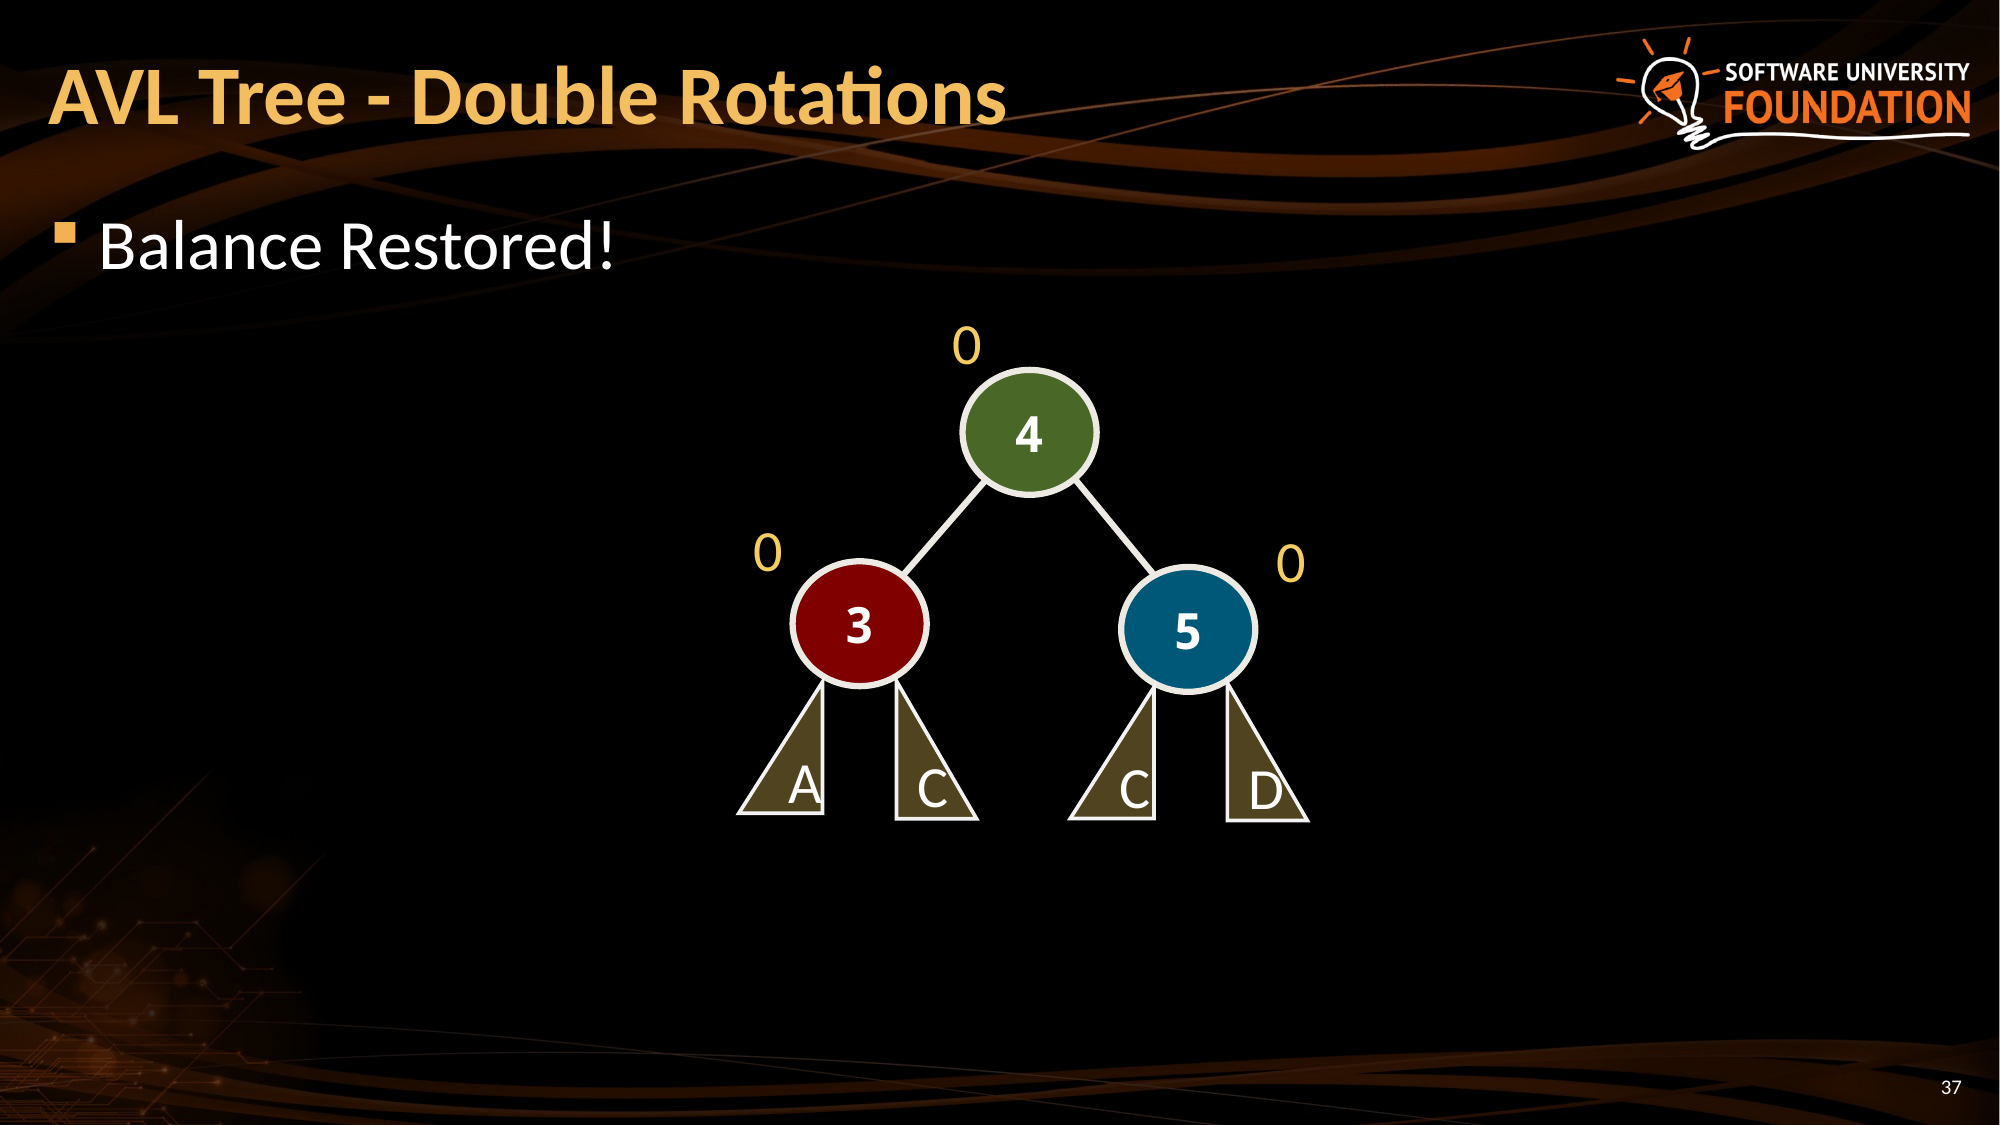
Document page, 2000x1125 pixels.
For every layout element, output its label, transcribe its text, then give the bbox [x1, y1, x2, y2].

text_box C [1068, 683, 1156, 820]
text_box 4 [962, 369, 1097, 495]
title AVL Tree - Double Rotations [30, 6, 1602, 189]
text_box A [736, 678, 824, 815]
text_box 0 [1261, 516, 1354, 602]
text_box 0 [738, 505, 831, 591]
text_box 0 [937, 298, 1030, 384]
picture [0, 0, 2000, 1125]
text_box D [1226, 679, 1310, 822]
text_box 3 [792, 561, 927, 687]
list Balance Restored! [31, 188, 1968, 1103]
text_box 5 [1121, 566, 1256, 692]
text_box C [895, 677, 979, 820]
